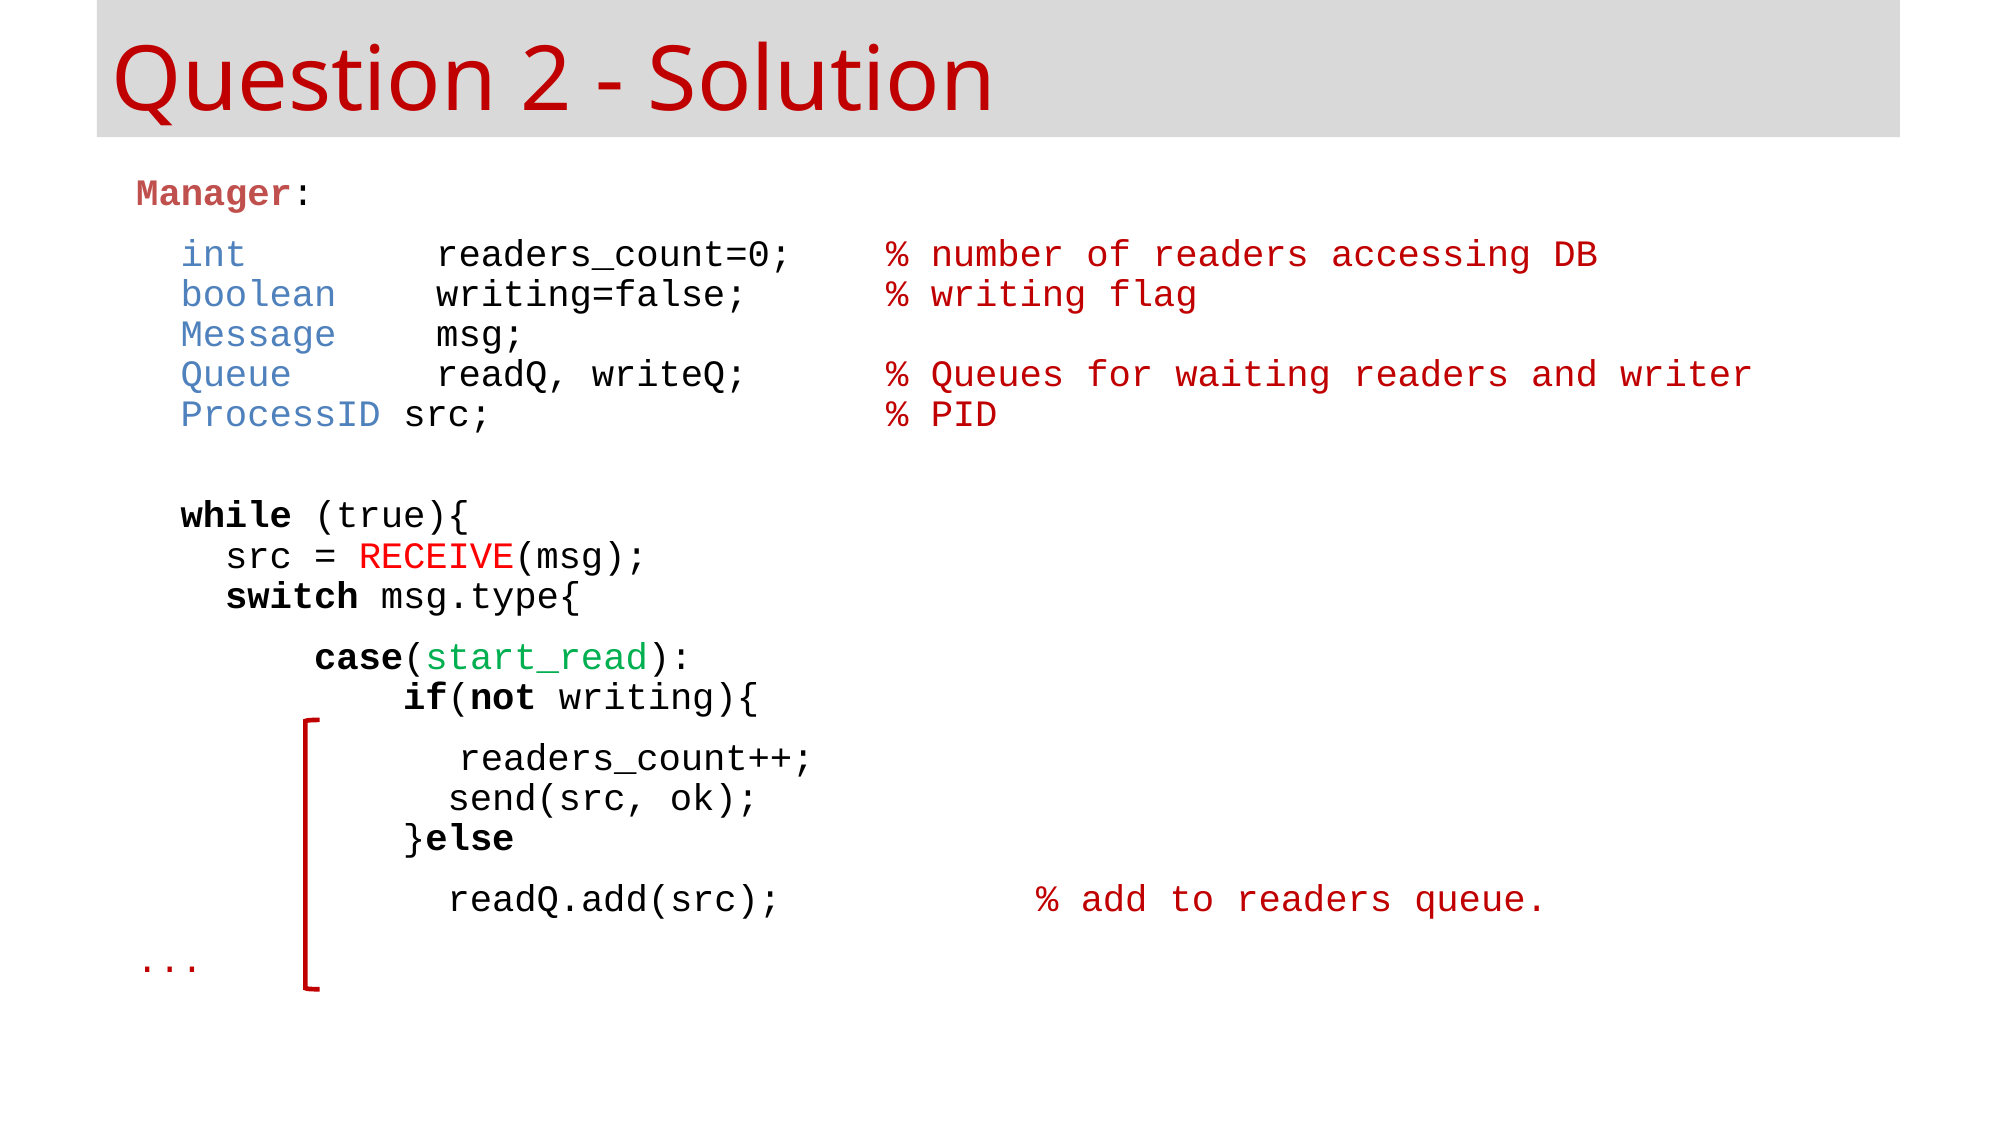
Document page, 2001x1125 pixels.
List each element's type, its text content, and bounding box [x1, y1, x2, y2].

text_box [304, 719, 320, 990]
title Question 2 - Solution [96, 0, 1900, 138]
subtitle Manager: int readers_count=0; % number of readers accessing DB boolean writing=false; % writing flag Message msg; Queue readQ, writeQ; % Queues for waiting readers and writer ProcessID src; % PID while (true){ src = RECEIVE(msg); switch msg.type{ case(start_read): if(not writing){ readers_count++; send(src, ok); }else readQ.add(src); % add to readers queue. ... [121, 165, 1879, 1102]
